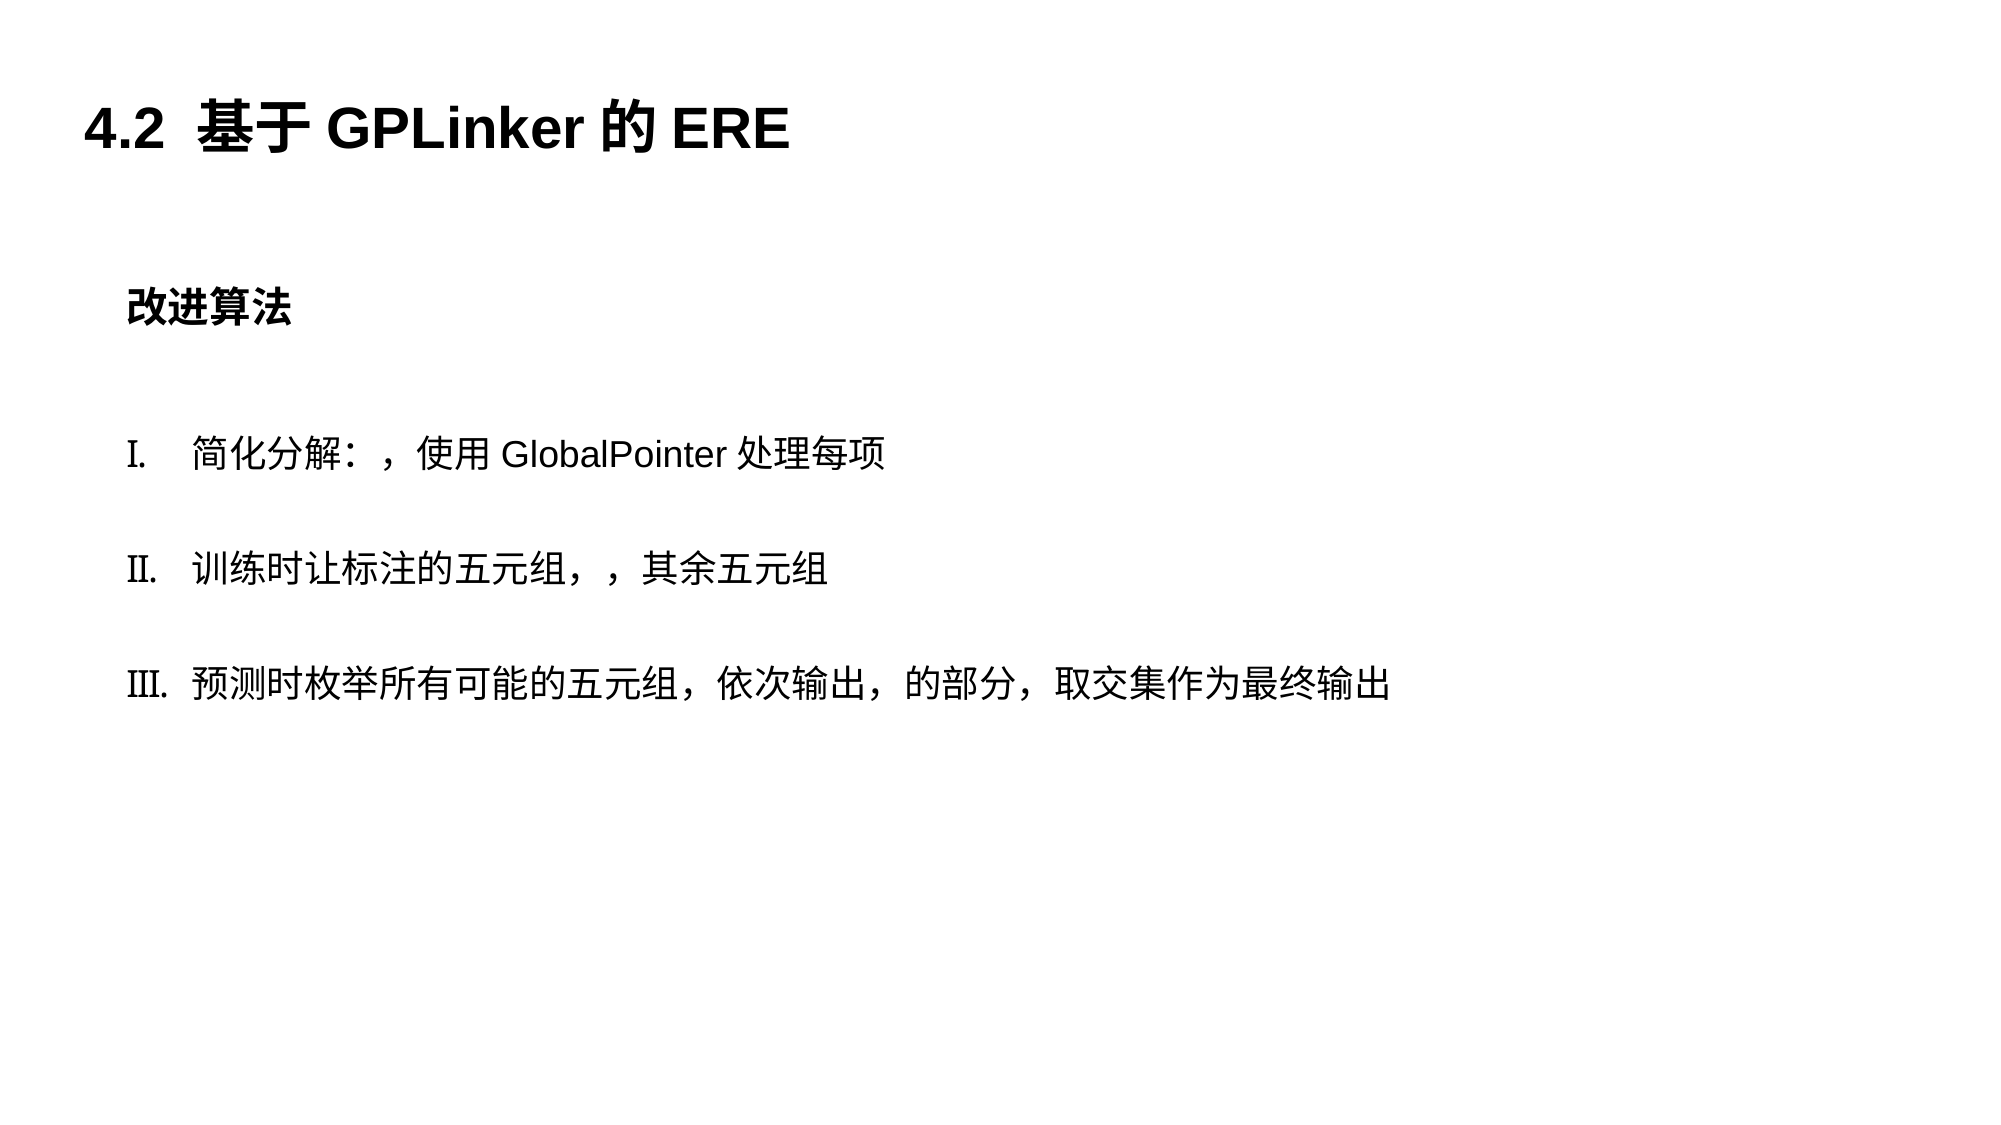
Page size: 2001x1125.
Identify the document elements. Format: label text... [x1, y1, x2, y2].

text_box 改进算法 [111, 247, 945, 364]
title 4.2 基于GPLinker的ERE [69, 0, 1850, 169]
